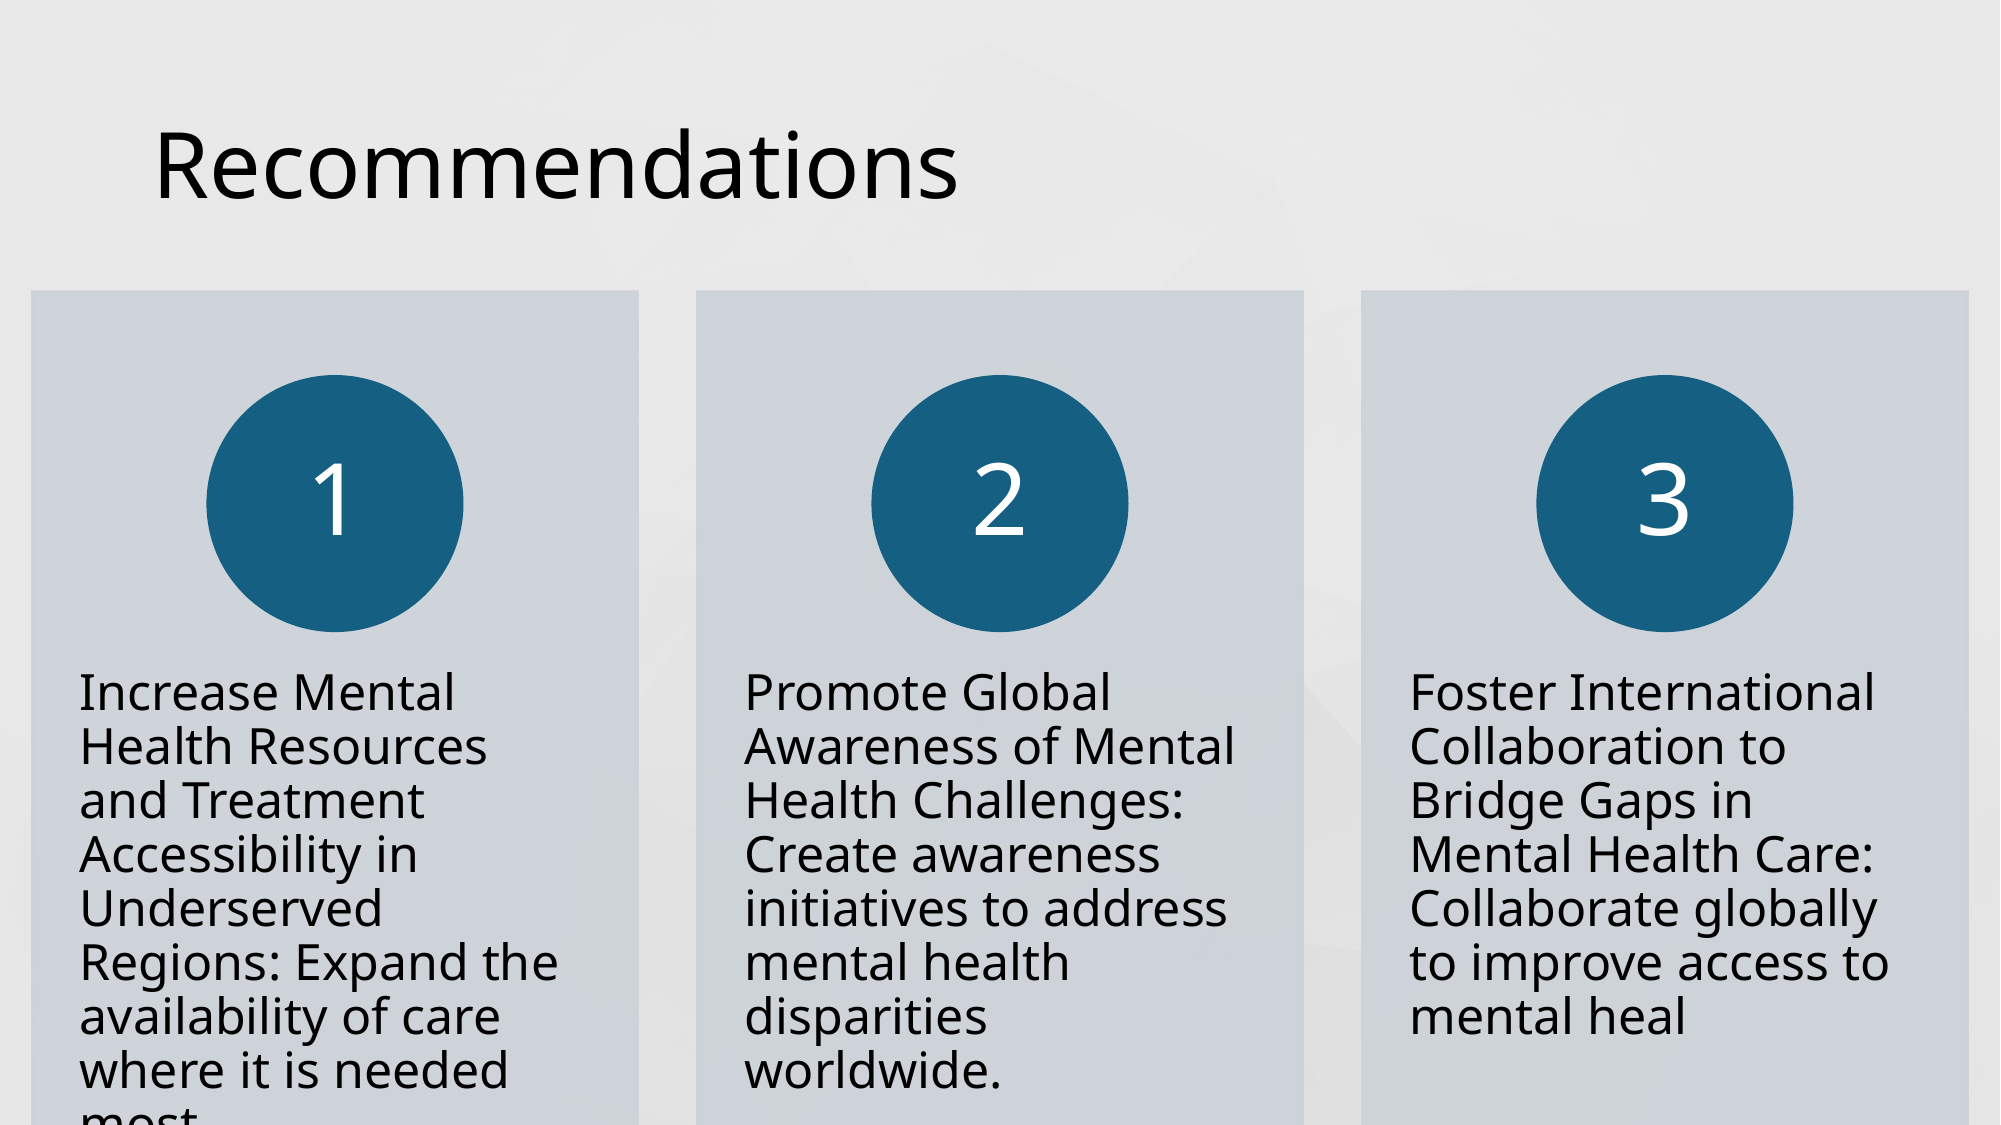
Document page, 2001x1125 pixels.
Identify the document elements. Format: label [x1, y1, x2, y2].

list [32, 249, 1968, 1125]
picture [0, 0, 2000, 1125]
